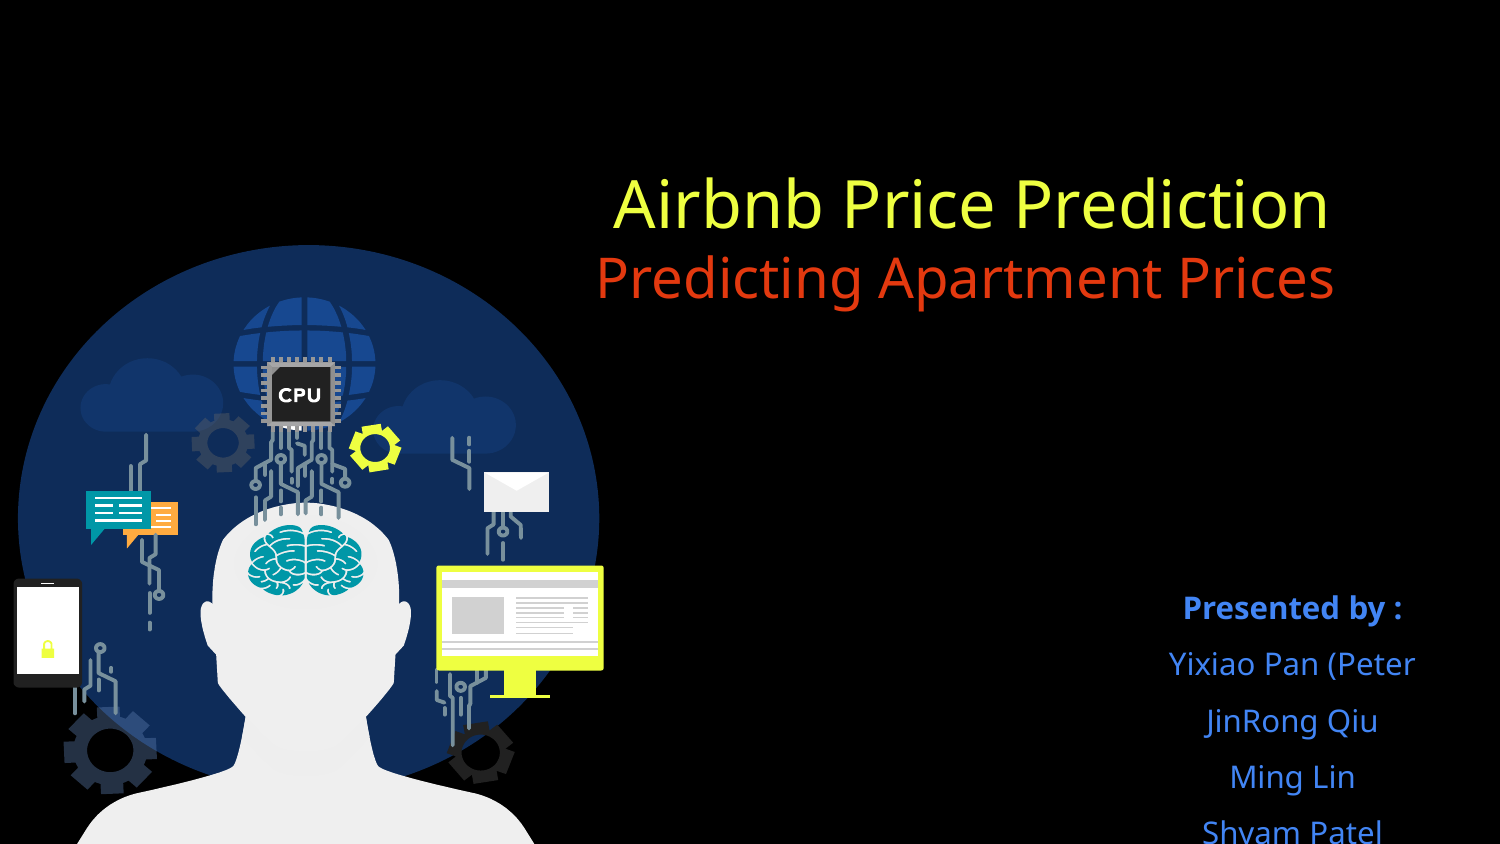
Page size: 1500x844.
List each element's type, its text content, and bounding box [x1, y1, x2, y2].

subtitle Presented by : Yixiao Pan (Peter JinRong Qiu Ming Lin Shyam Patel [1081, 554, 1500, 672]
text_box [13, 244, 604, 844]
title Airbnb Price Prediction Predicting Apartment Prices [557, 72, 1389, 325]
